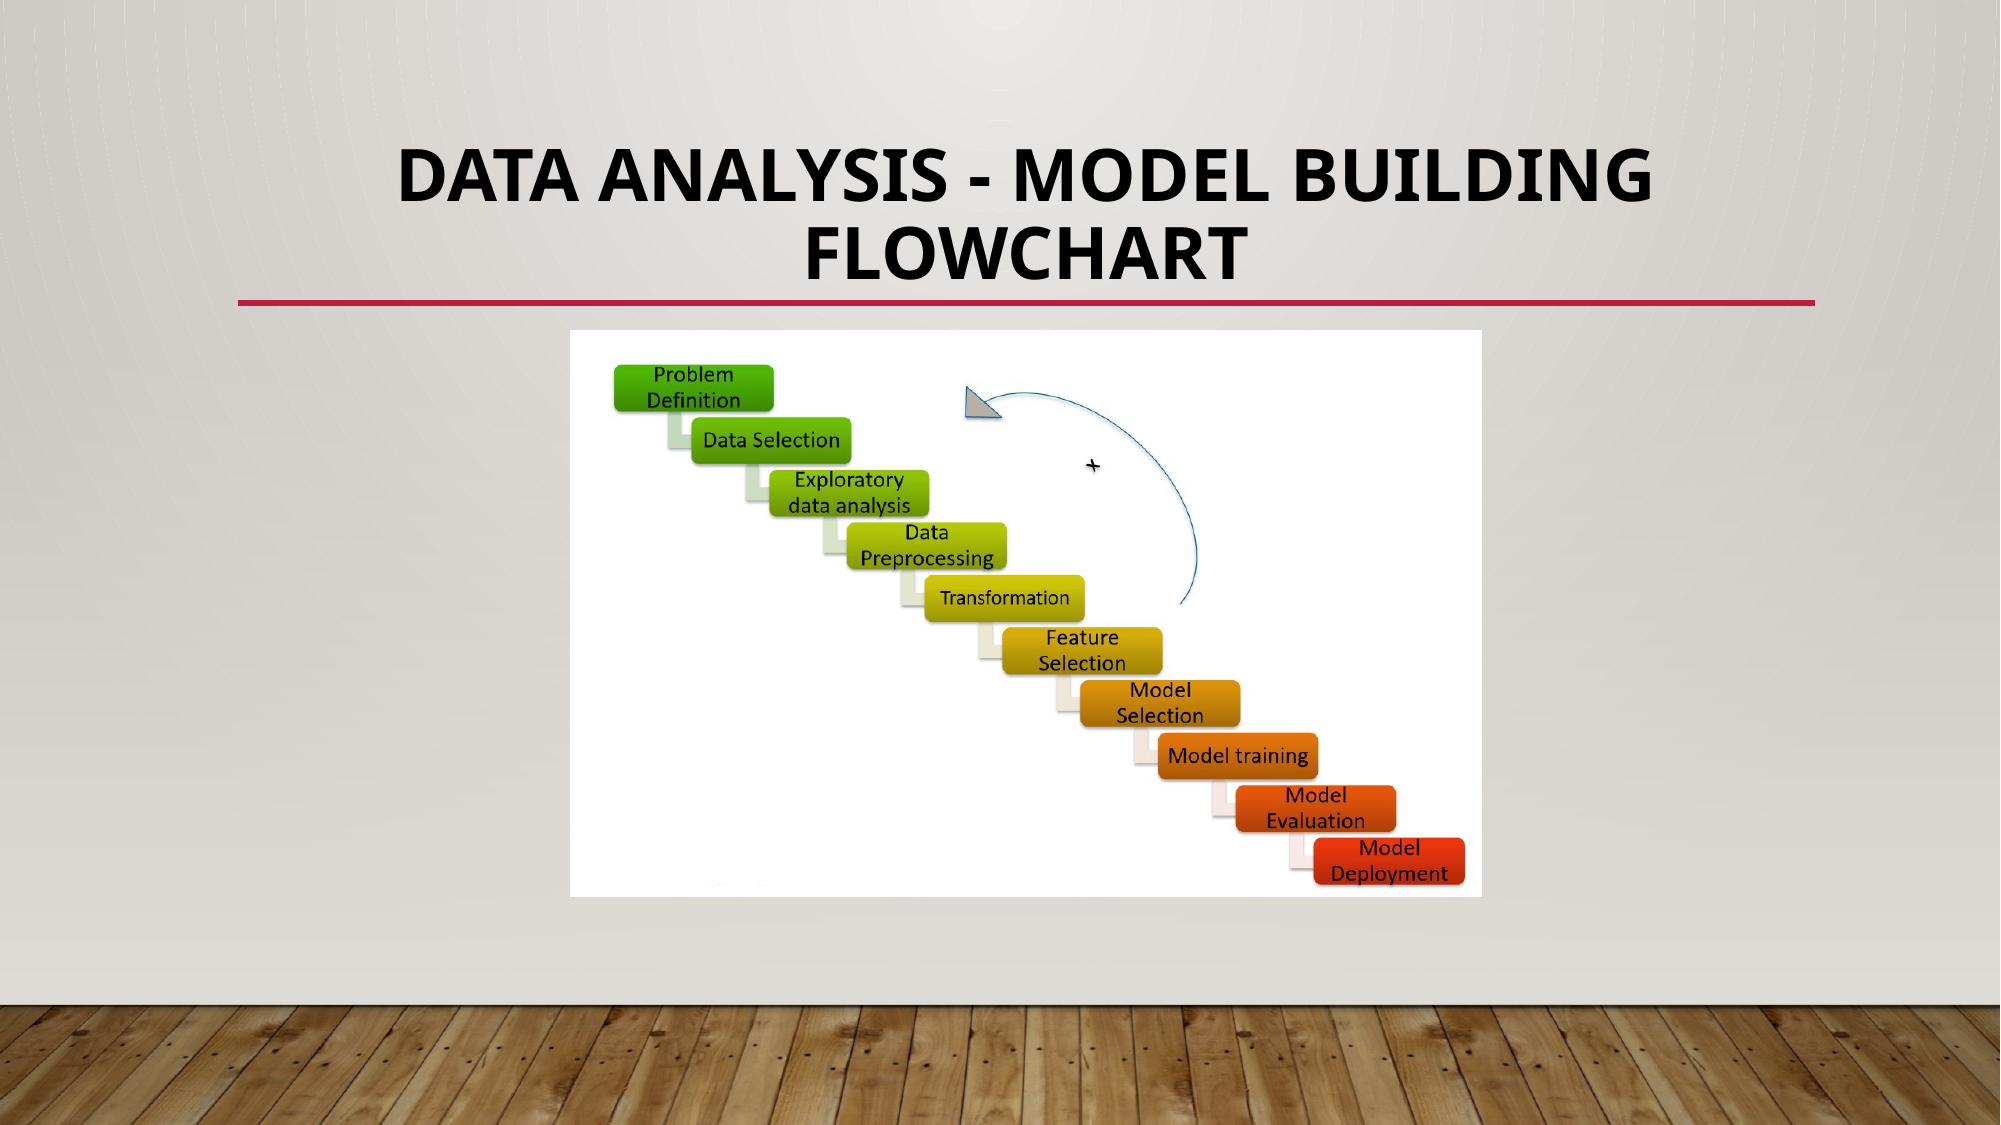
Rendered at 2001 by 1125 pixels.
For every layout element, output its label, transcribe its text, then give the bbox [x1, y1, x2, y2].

title DATA ANALYSIS - MODEL BUILDING FLOWCHART [238, 131, 1814, 305]
picture [0, 1005, 2000, 1125]
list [570, 330, 1482, 897]
